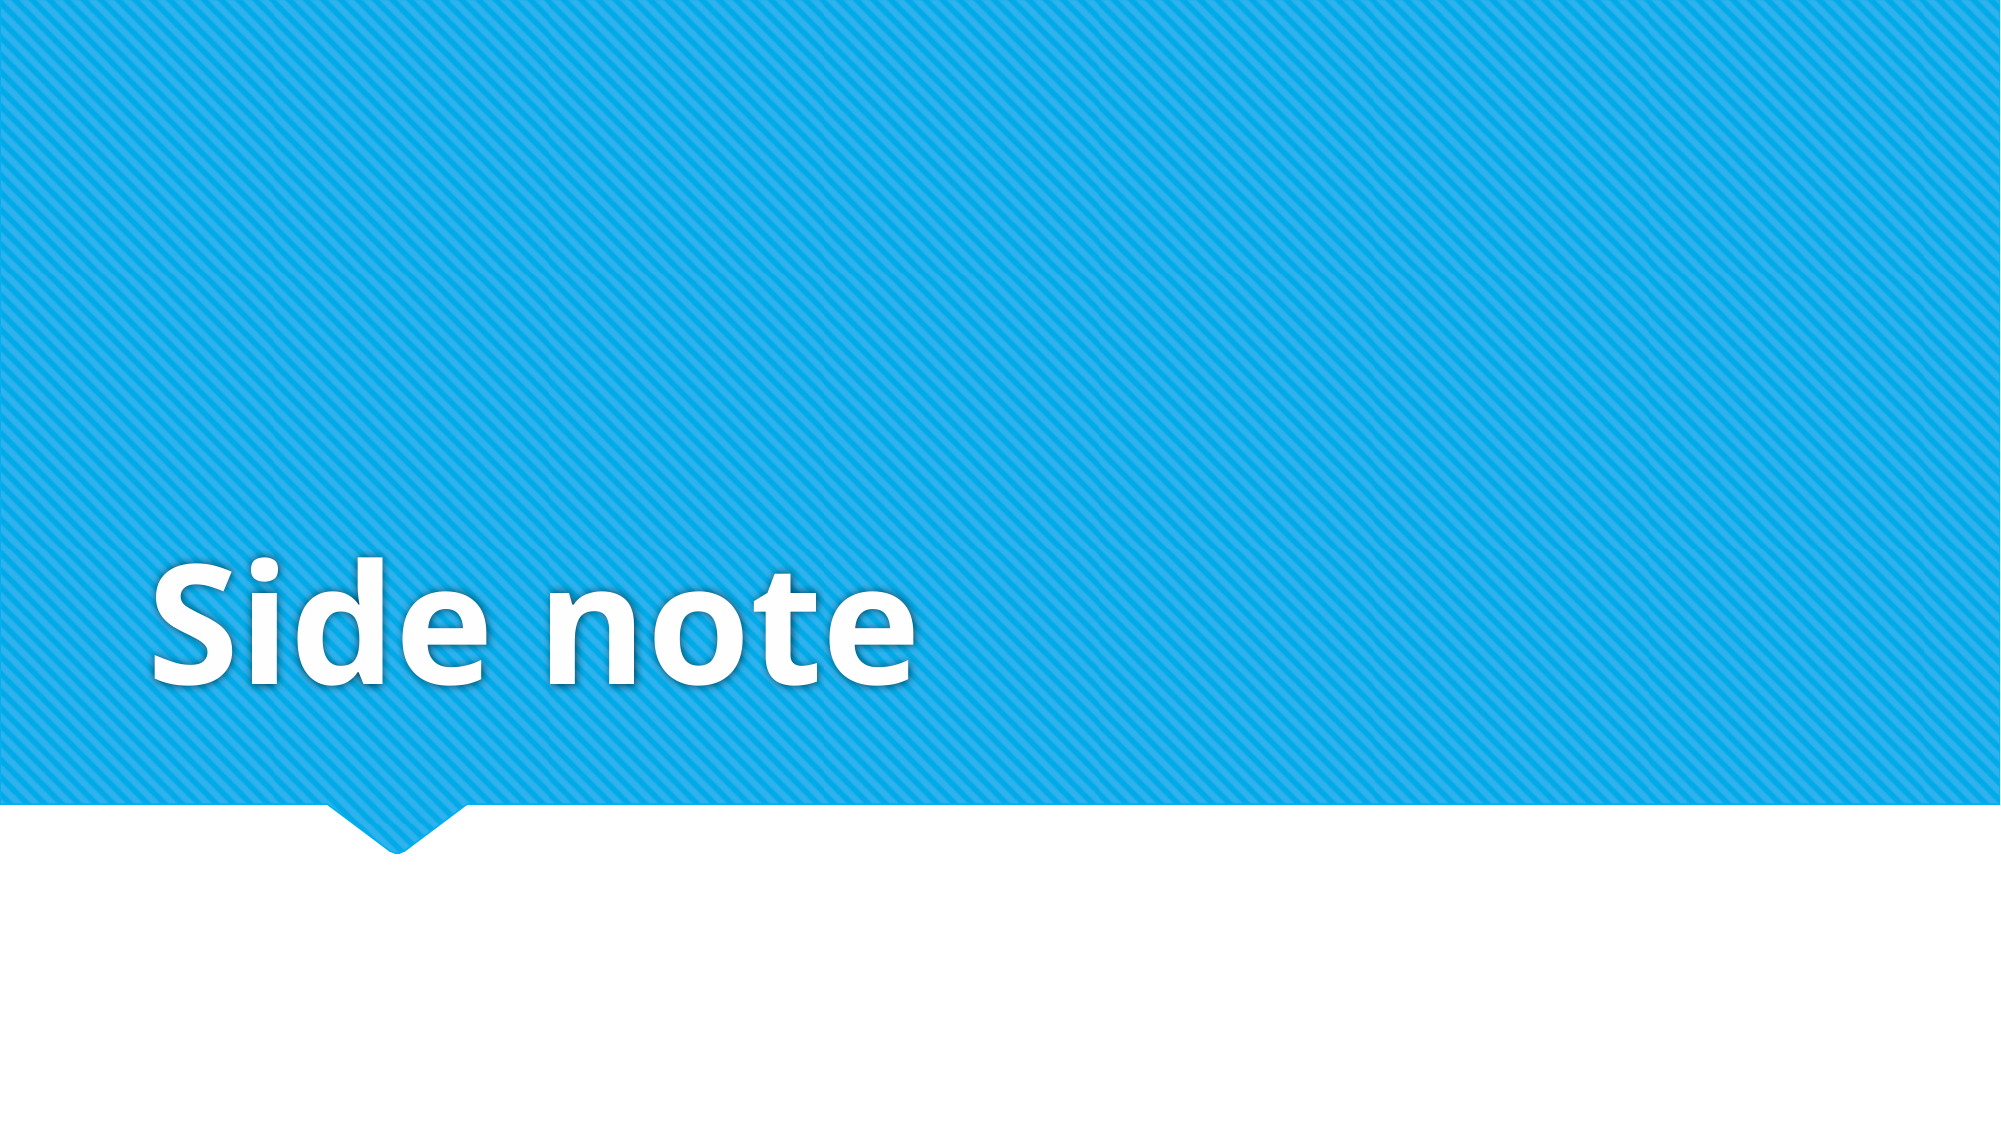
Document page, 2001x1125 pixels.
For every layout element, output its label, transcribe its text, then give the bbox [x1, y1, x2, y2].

title Side note [132, 237, 1868, 726]
